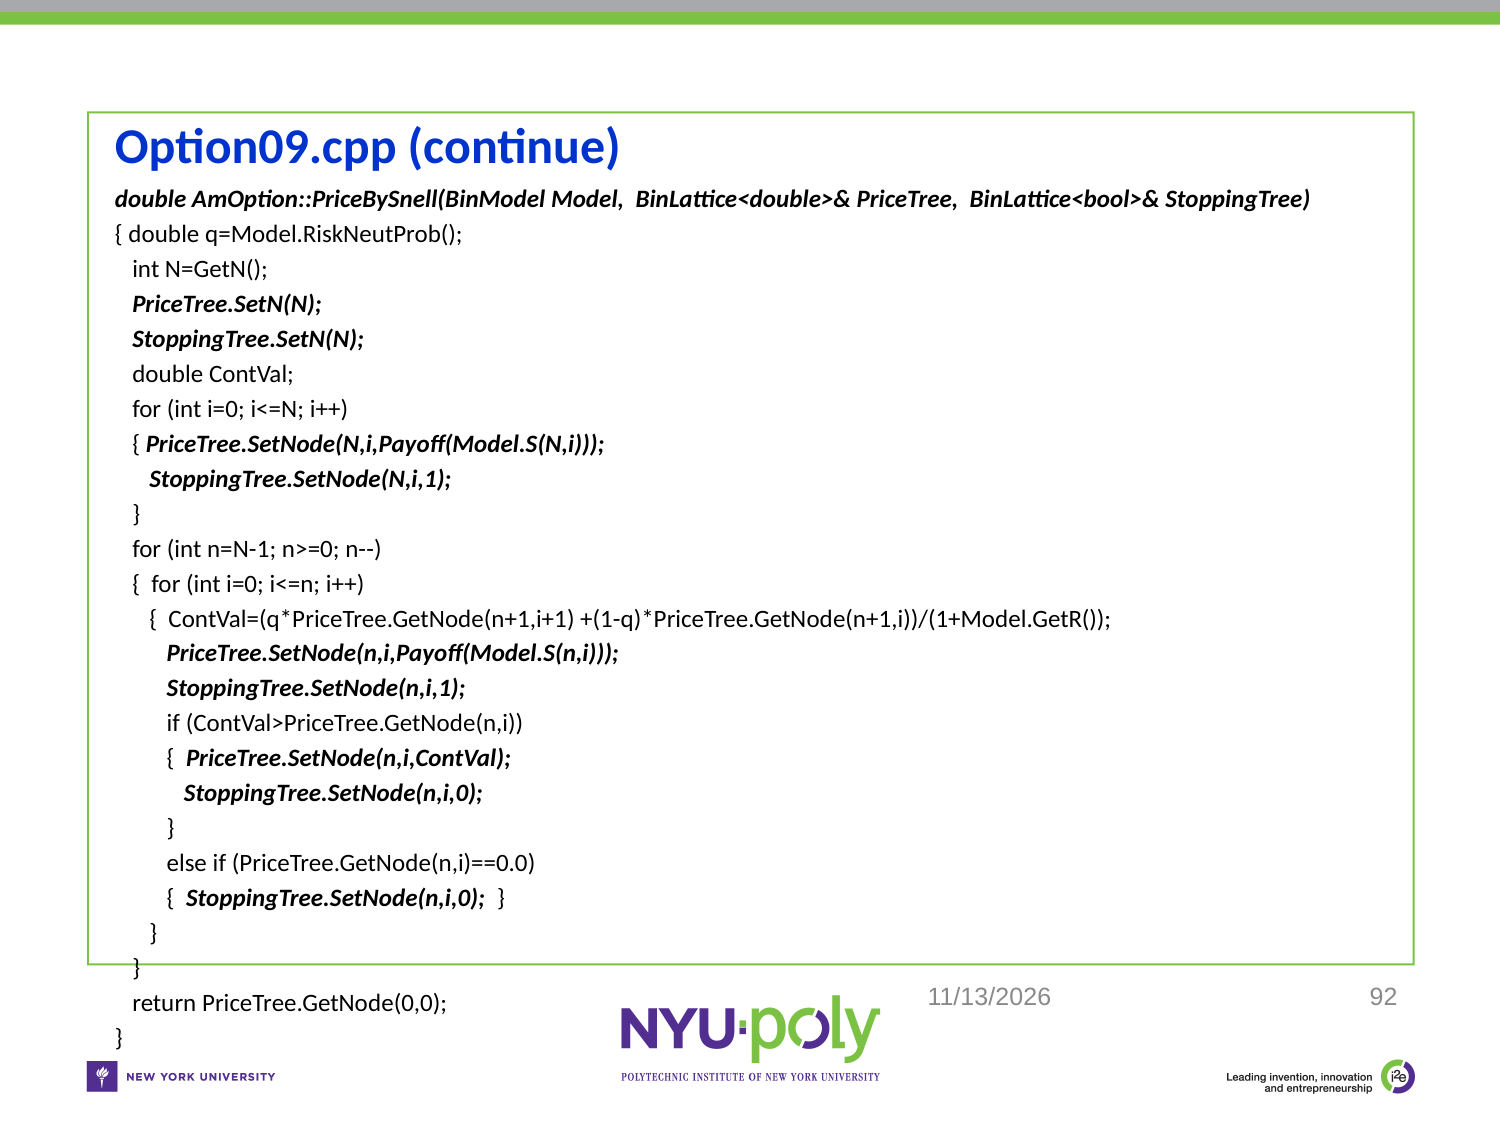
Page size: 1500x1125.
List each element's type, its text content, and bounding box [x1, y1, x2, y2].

picture [0, 0, 1500, 1125]
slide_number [912, 965, 1062, 1025]
slide_number 92 [1062, 965, 1413, 1025]
title Option09.cpp (continue) [99, 112, 1400, 174]
list double AmOption::PriceBySnell(BinModel Model, BinLattice<double>& PriceTree, BinLattice<bool>& StoppingTree) { double q=Model.RiskNeutProb(); int N=GetN(); PriceTree.SetN(N); StoppingTree.SetN(N); double ContVal; for (int i=0; i<=N; i++) { PriceTree.SetNode(N,i,Payoff(Model.S(N,i))); StoppingTree.SetNode(N,i,1); } for (int n=N-1; n>=0; n--) { for (int i=0; i<=n; i++) { ContVal=(q*PriceTree.GetNode(n+1,i+1) +(1-q)*PriceTree.GetNode(n+1,i))/(1+Model.GetR()); PriceTree.SetNode(n,i,Payoff(Model.S(n,i))); StoppingTree.SetNode(n,i,1); if (ContVal>PriceTree.GetNode(n,i)) { PriceTree.SetNode(n,i,ContVal); StoppingTree.SetNode(n,i,0); } else if (PriceTree.GetNode(n,i)==0.0) { StoppingTree.SetNode(n,i,0); } } } return PriceTree.GetNode(0,0); } [99, 174, 1400, 1005]
